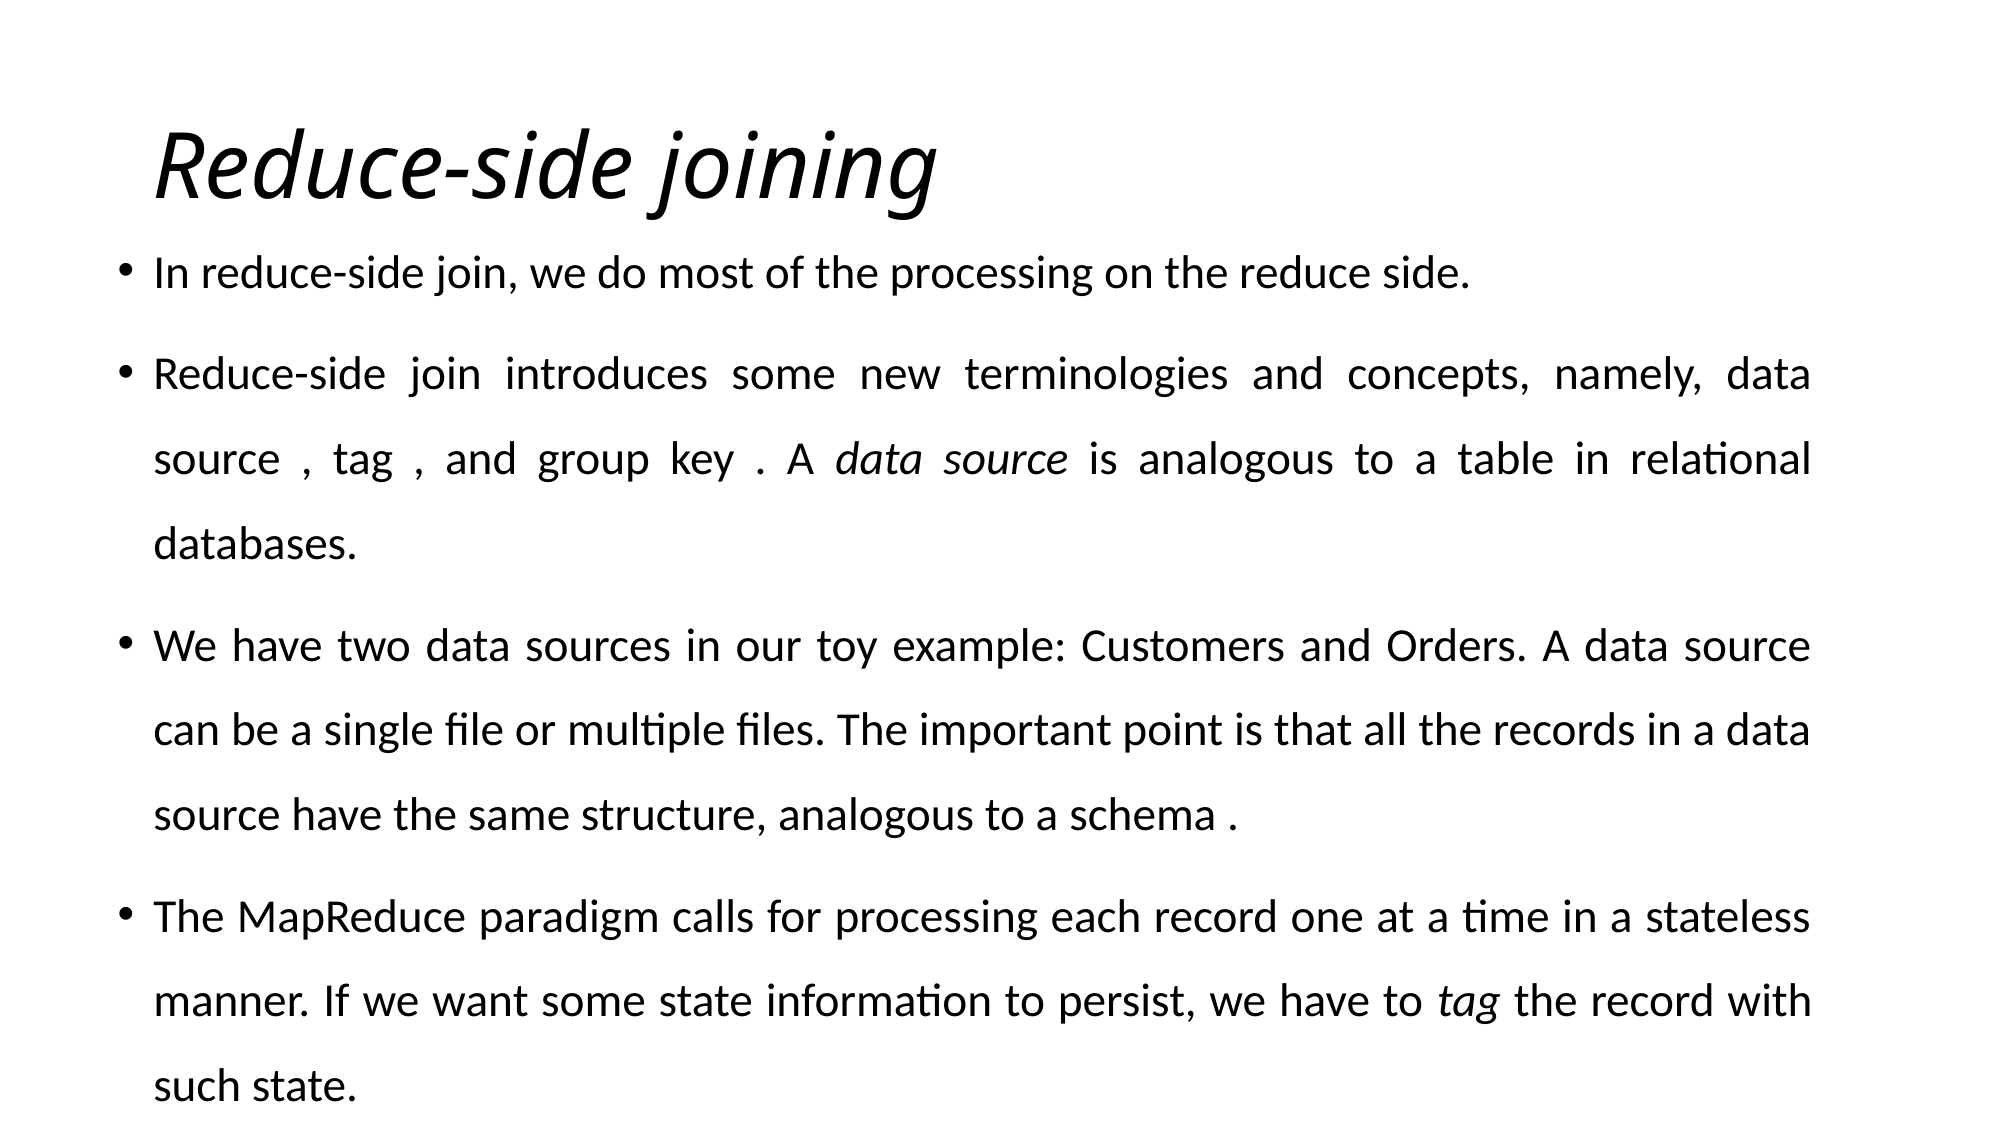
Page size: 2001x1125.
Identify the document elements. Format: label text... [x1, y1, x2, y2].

list In reduce-side join, we do most of the processing on the reduce side. Reduce-side join introduces some new terminologies and concepts, namely, data source , tag , and group key . A data source is analogous to a table in relational databases. We have two data sources in our toy example: Customers and Orders. A data source can be a single file or multiple files. The important point is that all the records in a data source have the same structure, analogous to a schema . The MapReduce paradigm calls for processing each record one at a time in a stateless manner. If we want some state information to persist, we have to tag the record with such state. [102, 205, 1828, 1125]
title Reduce-side joining [137, 59, 1863, 278]
